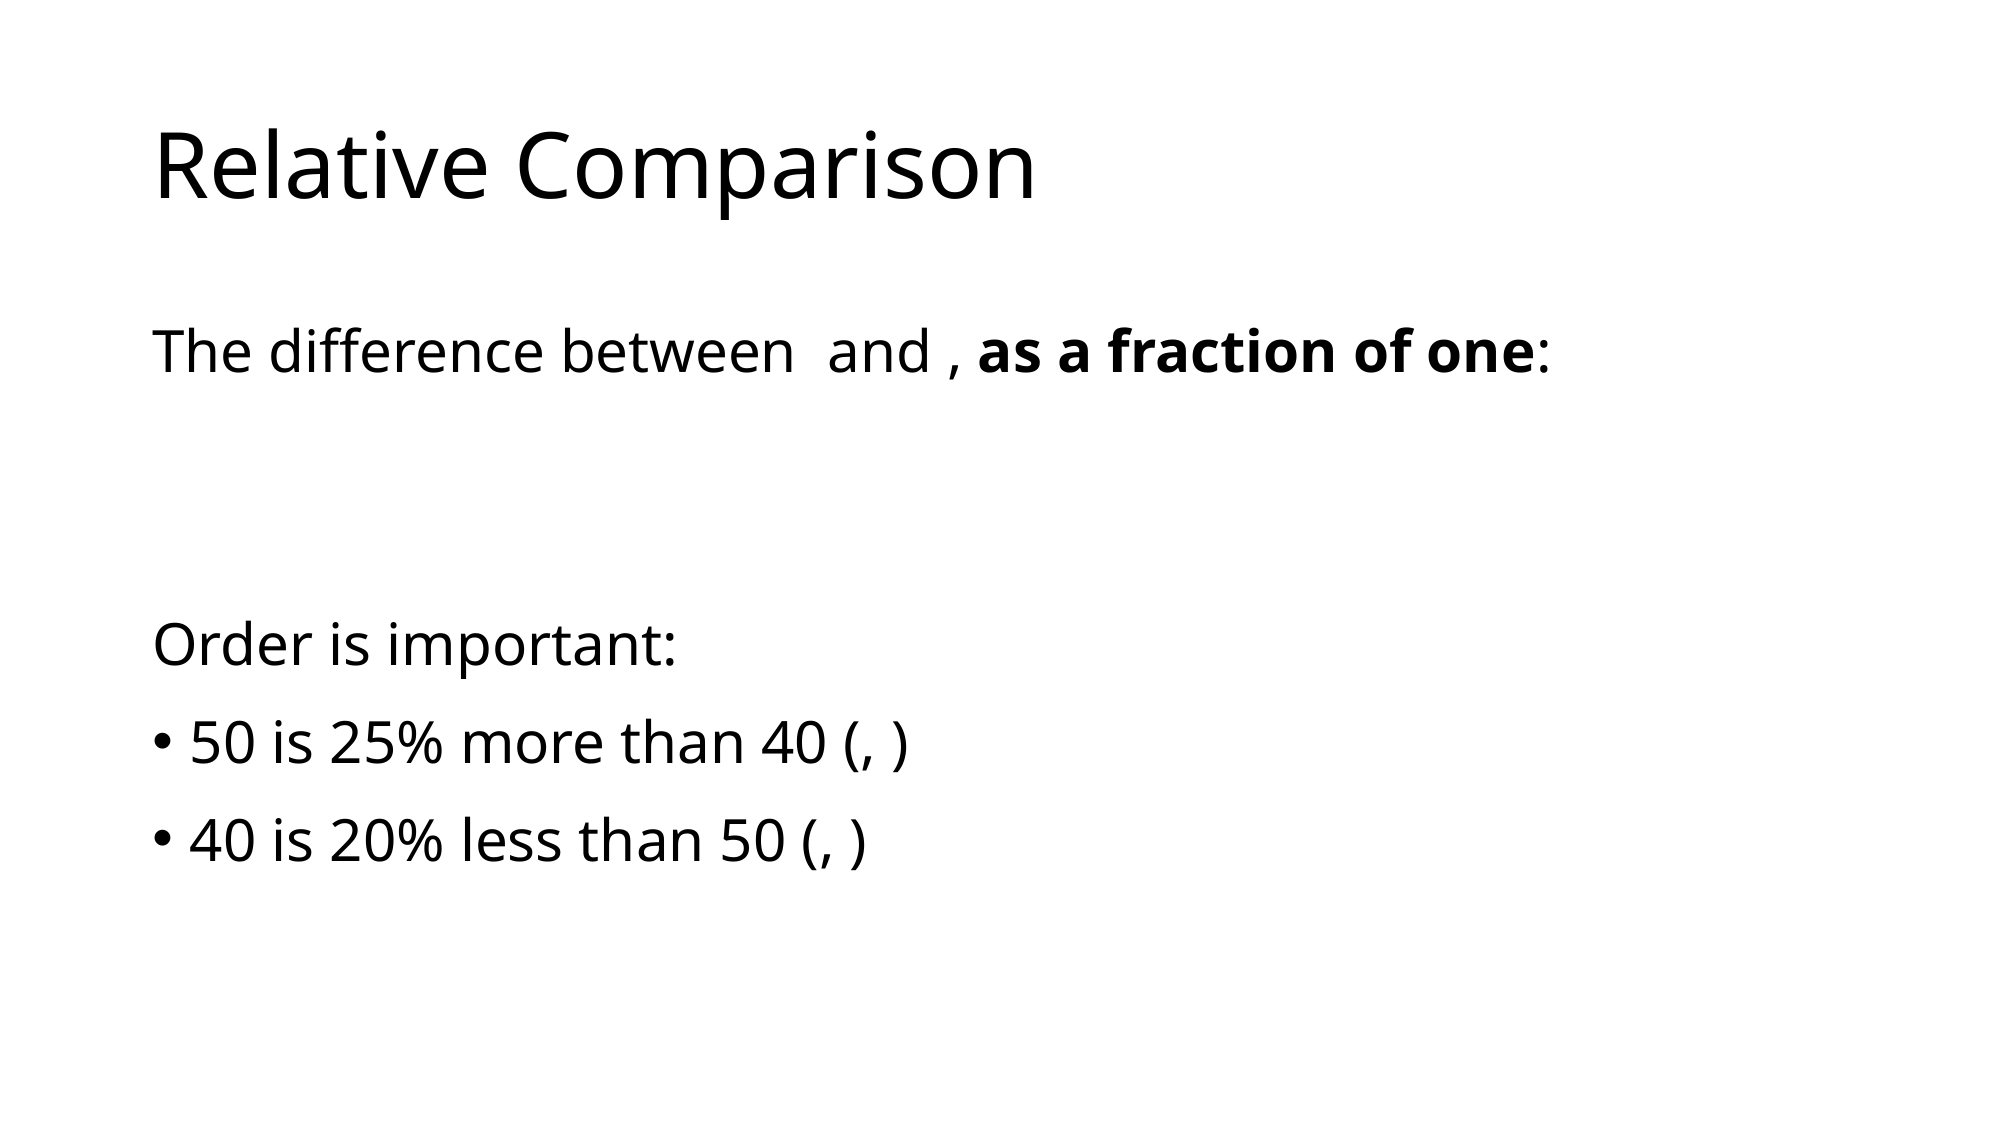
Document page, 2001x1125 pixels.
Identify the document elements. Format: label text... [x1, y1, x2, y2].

title Relative Comparison [137, 59, 1863, 278]
